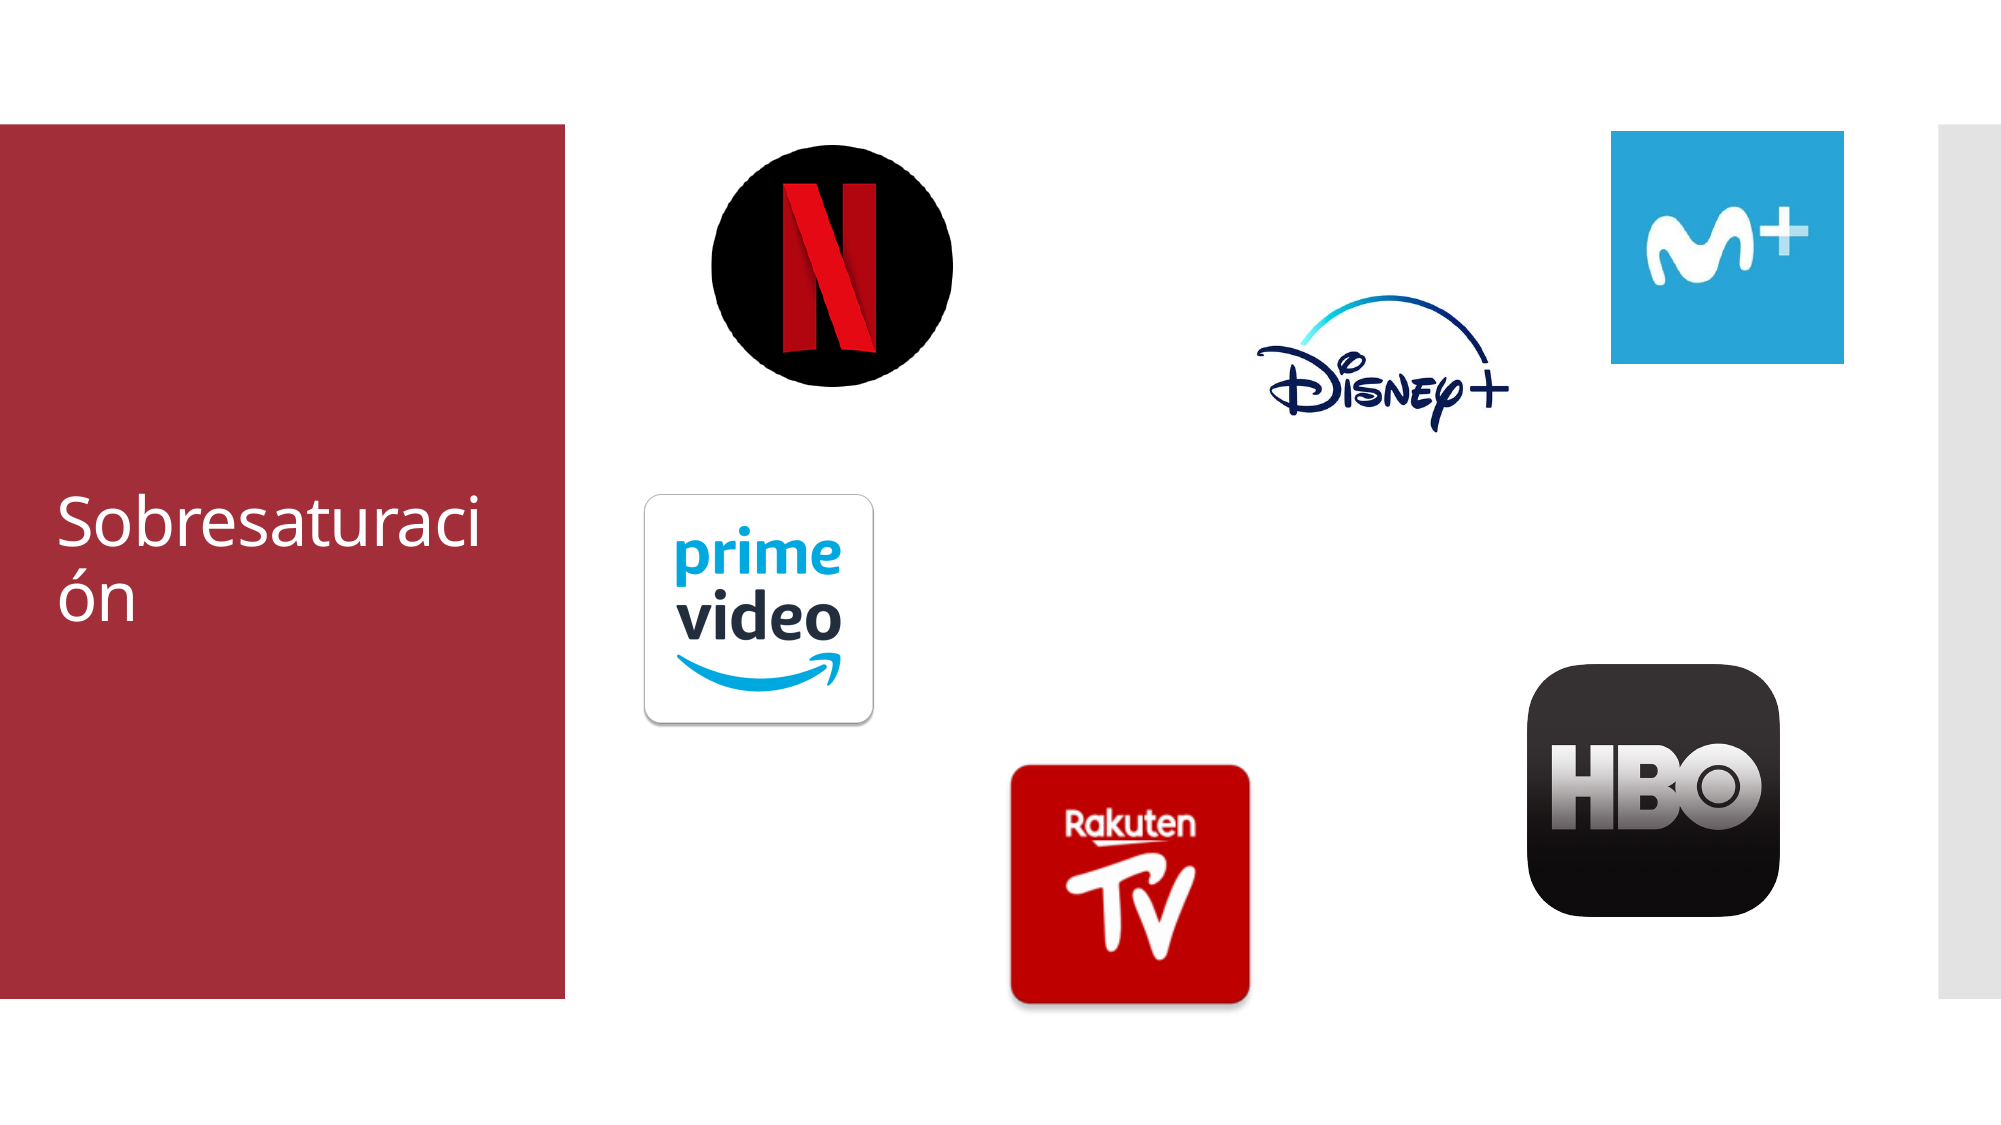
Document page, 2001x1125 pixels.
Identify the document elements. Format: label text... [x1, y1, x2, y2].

picture [980, 734, 1281, 1035]
picture [1252, 233, 1513, 495]
picture [1611, 131, 1844, 364]
picture [632, 482, 885, 735]
title Sobresaturación [41, 184, 525, 940]
picture [663, 138, 1001, 391]
picture [1527, 664, 1781, 917]
